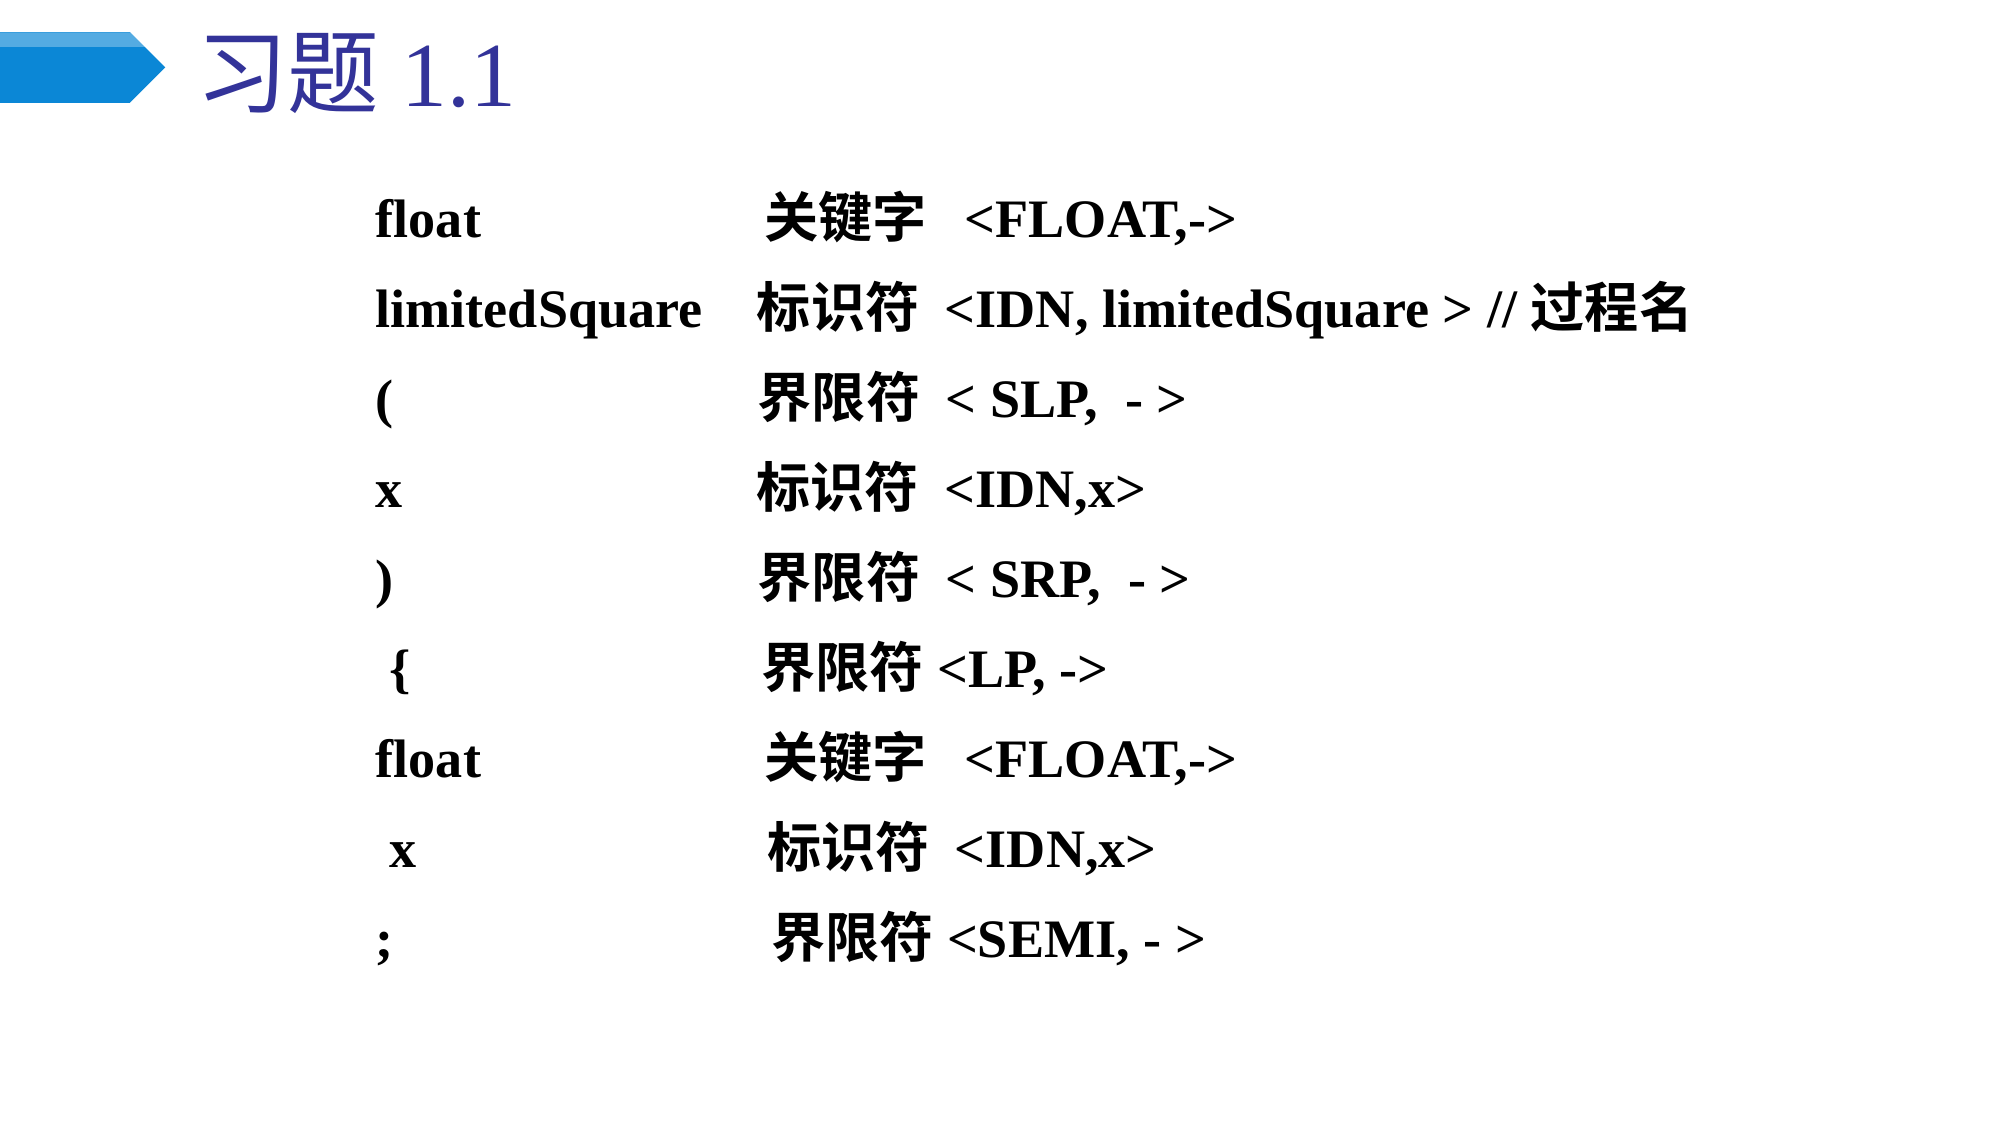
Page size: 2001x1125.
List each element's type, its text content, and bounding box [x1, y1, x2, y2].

list float 关键字 <FLOAT,-> limitedSquare 标识符 <IDN, limitedSquare > //过程名 ( 界限符 < SLP, - > x 标识符 <IDN,x> ) 界限符 < SRP, - > { 界限符<LP, -> float 关键字 <FLOAT,-> x 标识符 <IDN,x> ; 界限符<SEMI, - > [210, 161, 1808, 964]
title 习题1.1 [181, 26, 1957, 132]
